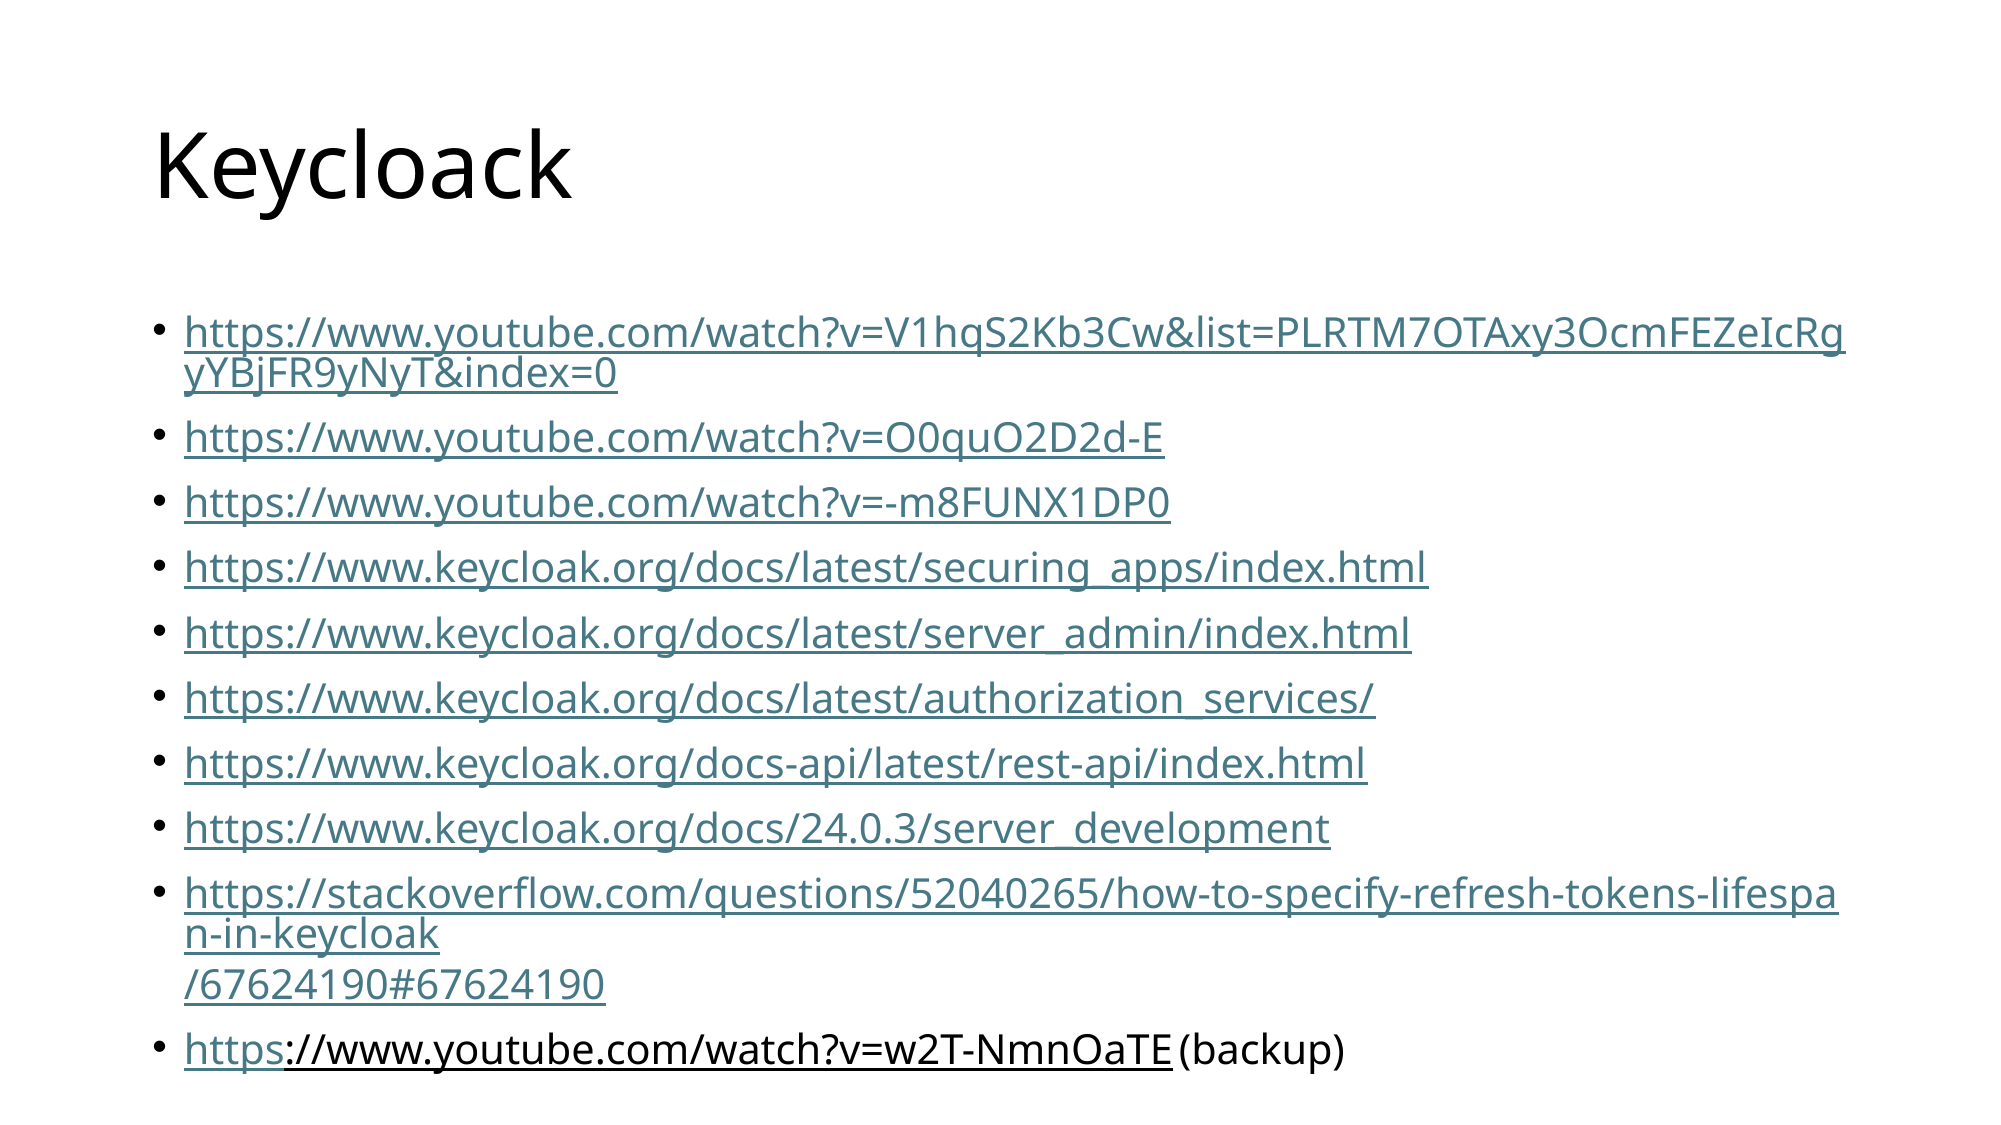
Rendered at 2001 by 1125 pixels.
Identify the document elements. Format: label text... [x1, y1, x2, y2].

title Keycloack [137, 59, 1863, 278]
list https://www.youtube.com/watch?v=V1hqS2Kb3Cw&list=PLRTM7OTAxy3OcmFEZeIcRgyYBjFR9yNyT&index=0 https://www.youtube.com/watch?v=O0quO2D2d-E https://www.youtube.com/watch?v=-m8FUNX1DP0 https://www.keycloak.org/docs/latest/securing_apps/index.html https://www.keycloak.org/docs/latest/server_admin/index.html https://www.keycloak.org/docs/latest/authorization_services/ https://www.keycloak.org/docs-api/latest/rest-api/index.html https://www.keycloak.org/docs/24.0.3/server_development https://stackoverflow.com/questions/52040265/how-to-specify-refresh-tokens-lifespan-in-keycloak/67624190#67624190 https://www.youtube.com/watch?v=w2T-NmnOaTE (backup) [137, 299, 1863, 1014]
